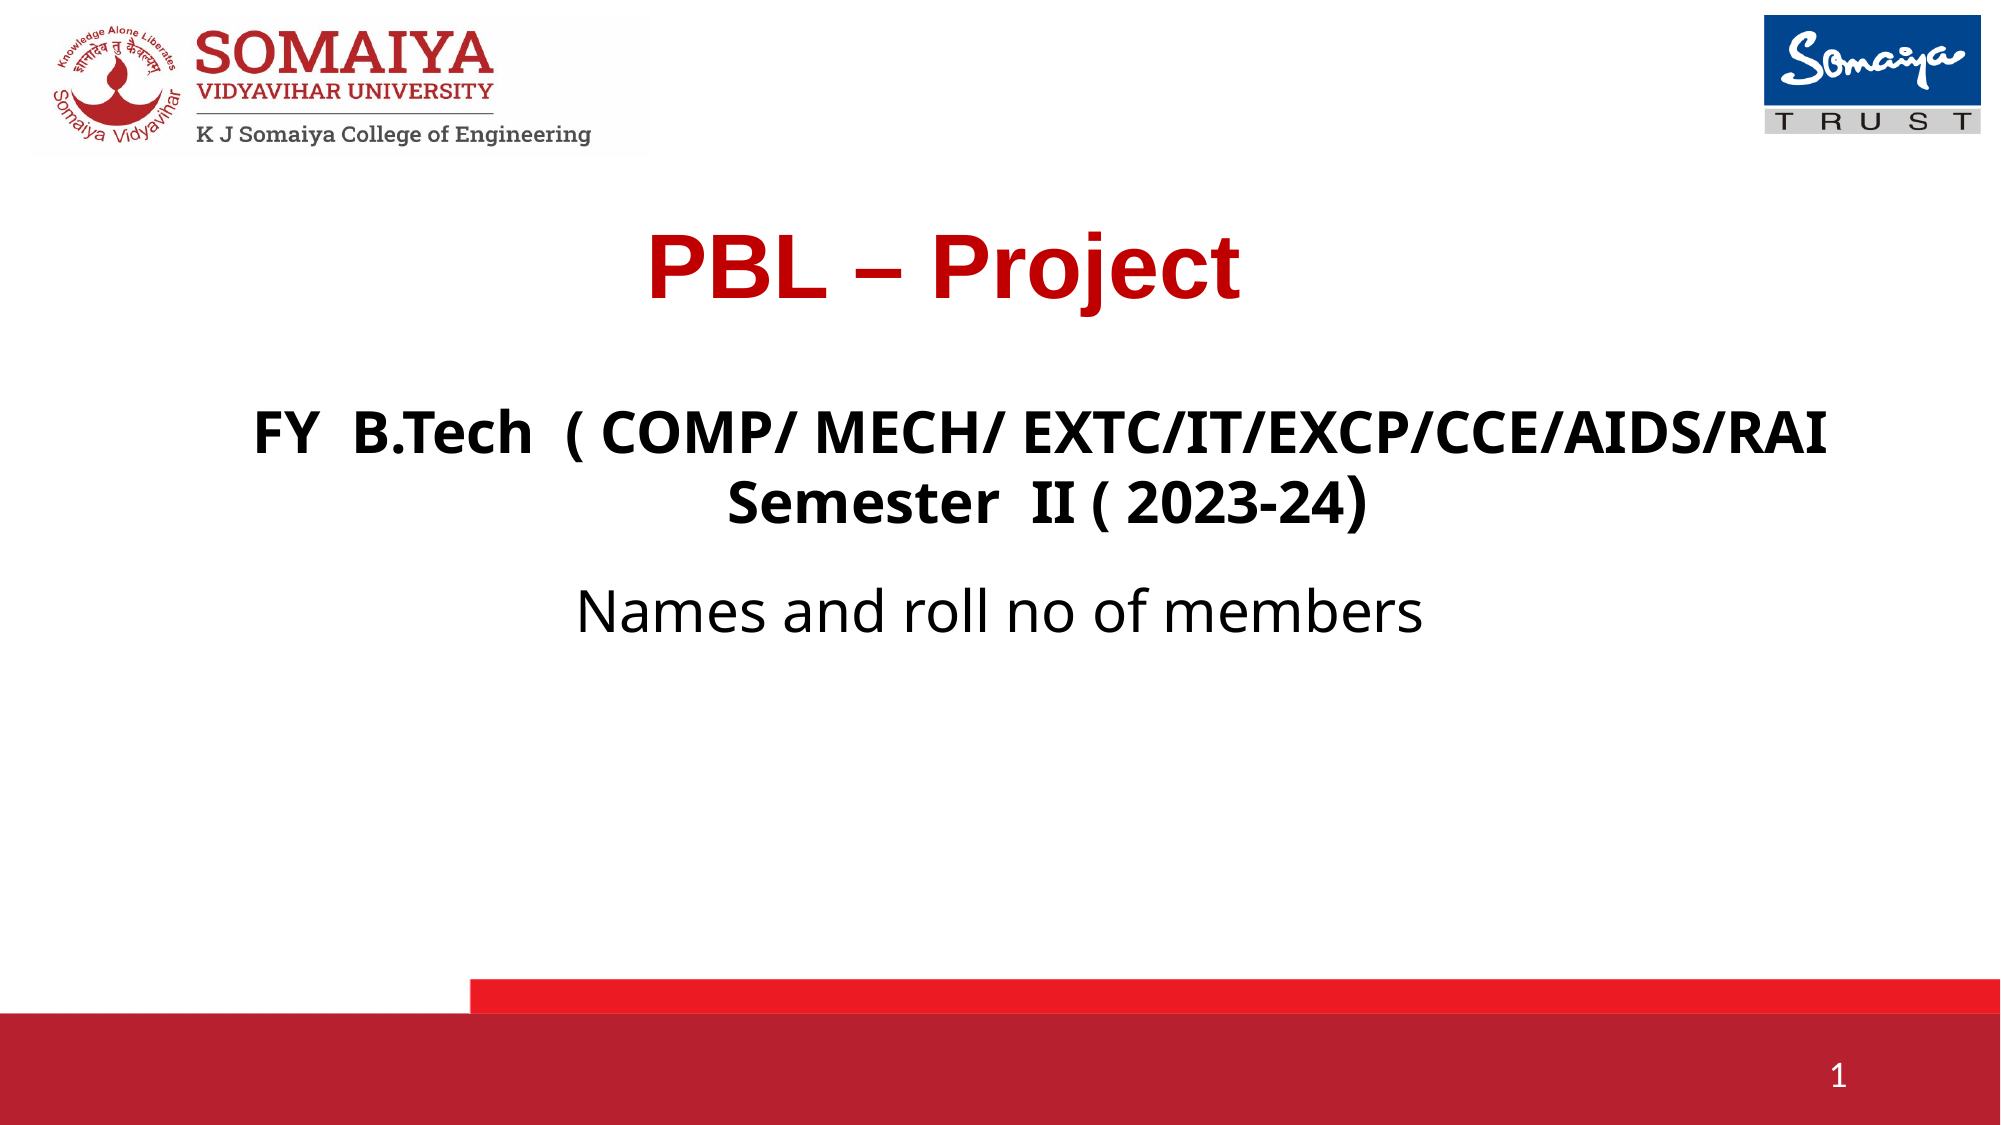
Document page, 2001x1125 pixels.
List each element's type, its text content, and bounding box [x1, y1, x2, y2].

picture [1764, 15, 1981, 134]
title PBL – Project [319, 149, 1595, 327]
text_box Names and roll no of members [268, 574, 1732, 941]
picture [0, 980, 2000, 1125]
subtitle FY B.Tech ( COMP/ MECH/ EXTC/IT/EXCP/CCE/AIDS/RAI Semester II ( 2023-24) [182, 395, 1914, 690]
slide_number 1 [1412, 1042, 1863, 1103]
picture [29, 15, 651, 157]
